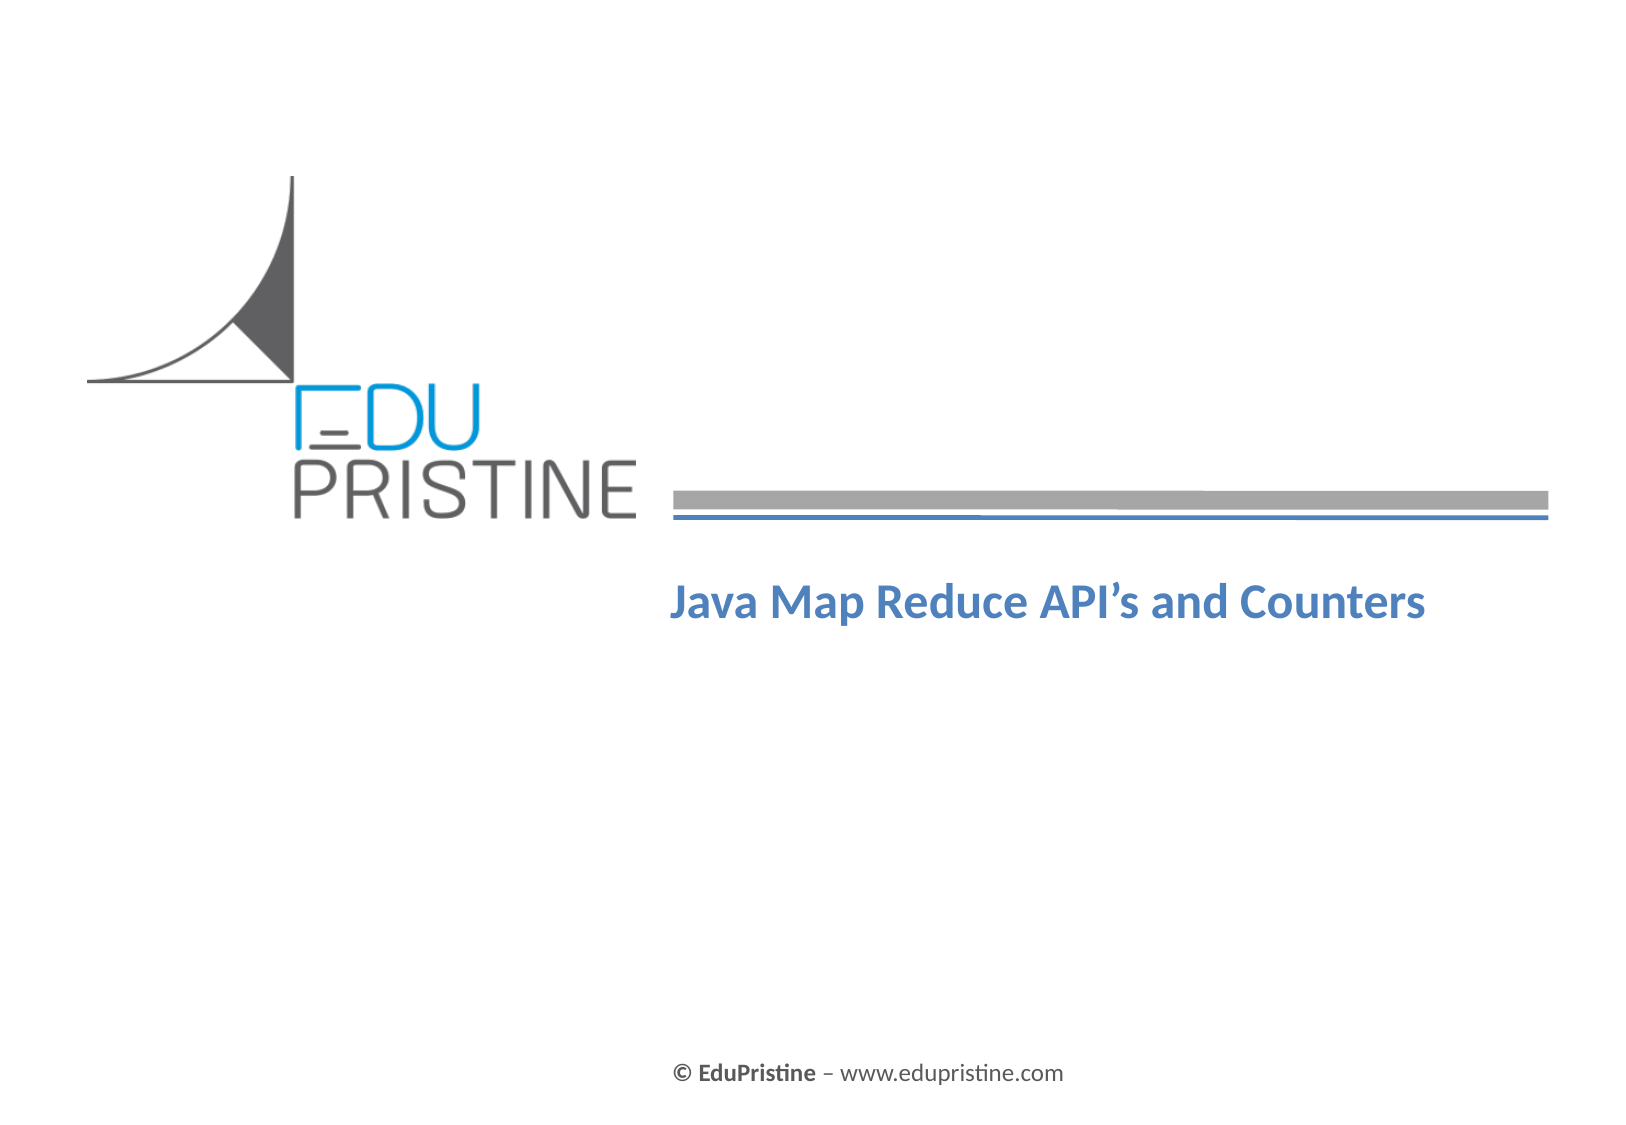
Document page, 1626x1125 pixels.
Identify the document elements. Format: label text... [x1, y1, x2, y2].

picture [86, 175, 636, 519]
title Java Map Reduce API’s and Counters [662, 575, 1548, 825]
